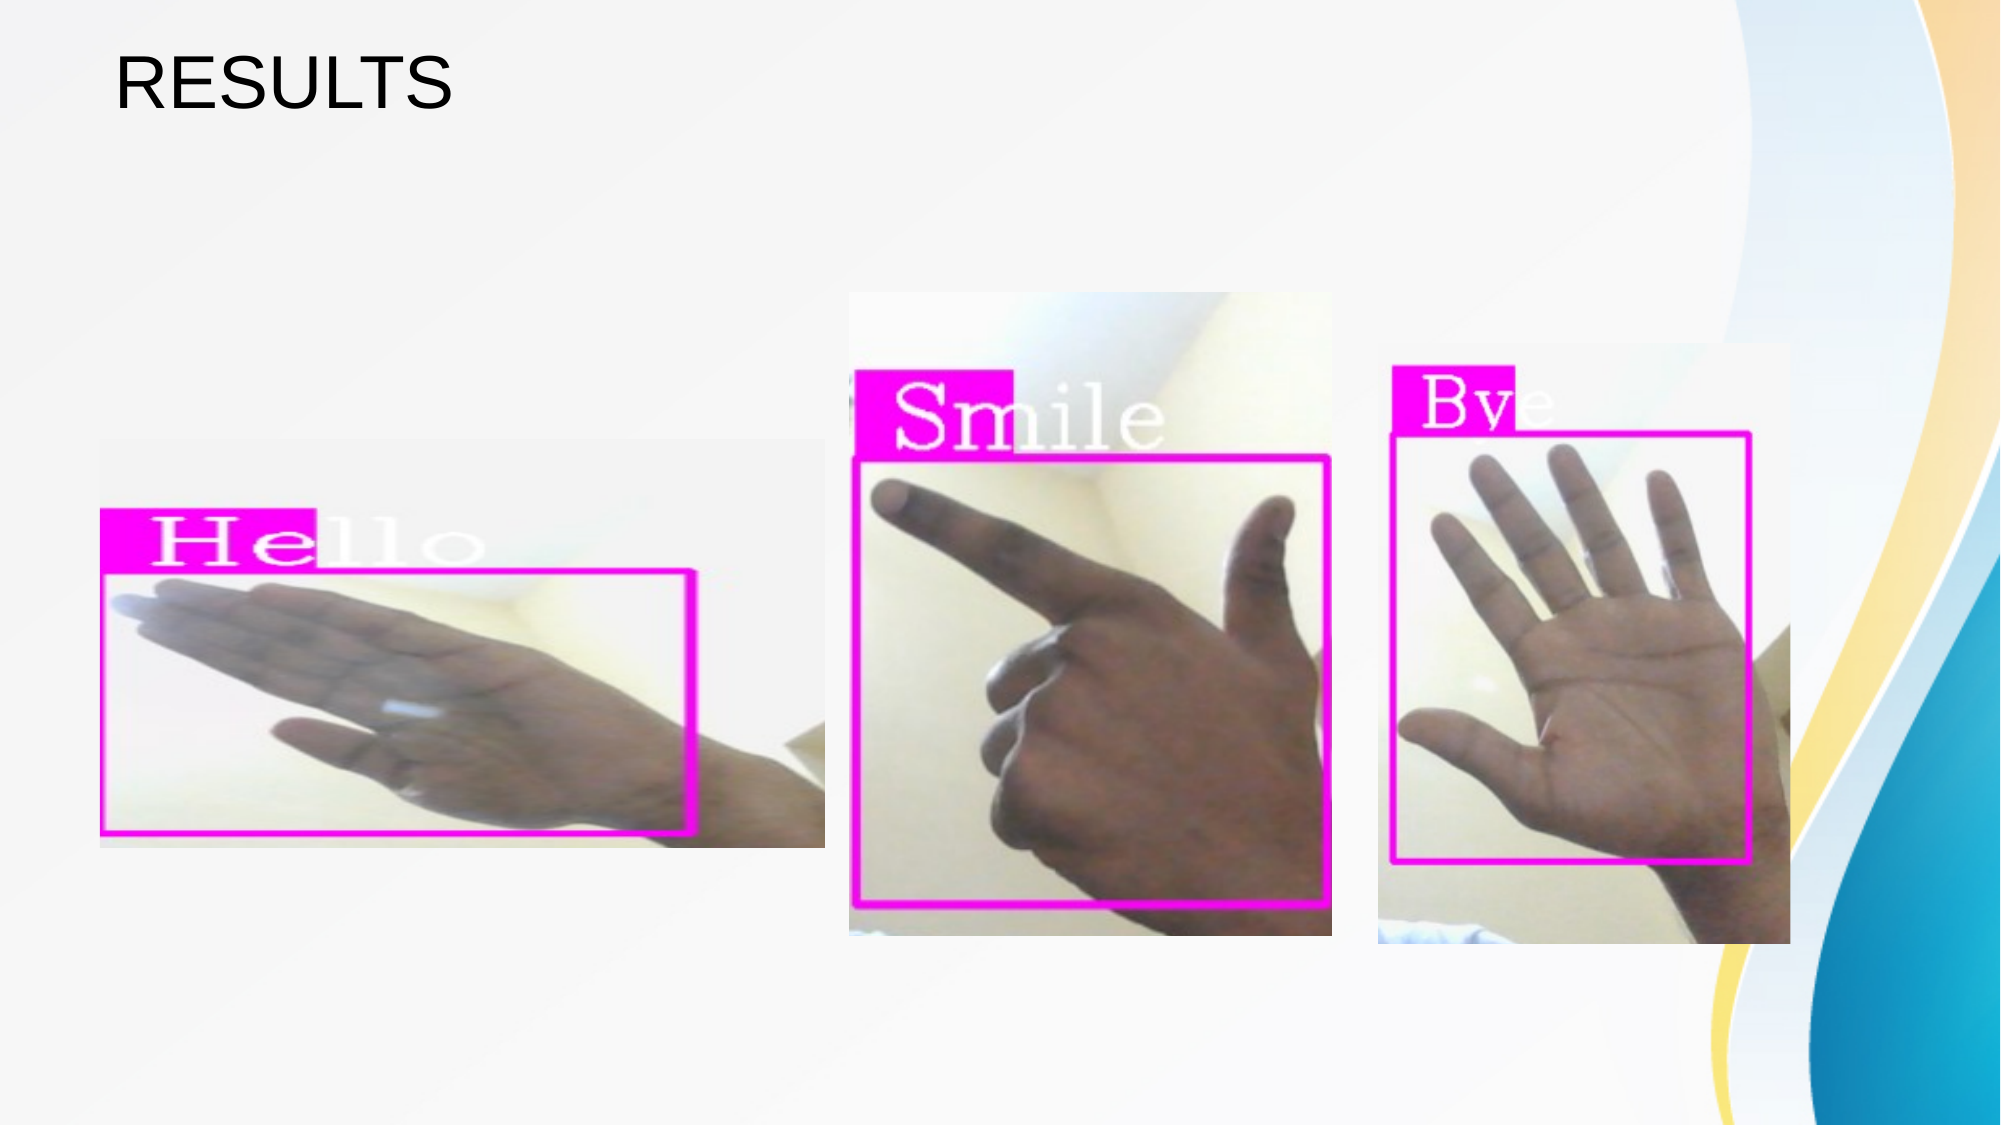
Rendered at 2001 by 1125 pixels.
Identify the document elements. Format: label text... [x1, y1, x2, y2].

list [99, 439, 825, 848]
title RESULTS [99, 30, 1901, 127]
picture [0, 0, 2001, 1125]
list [849, 291, 1332, 936]
